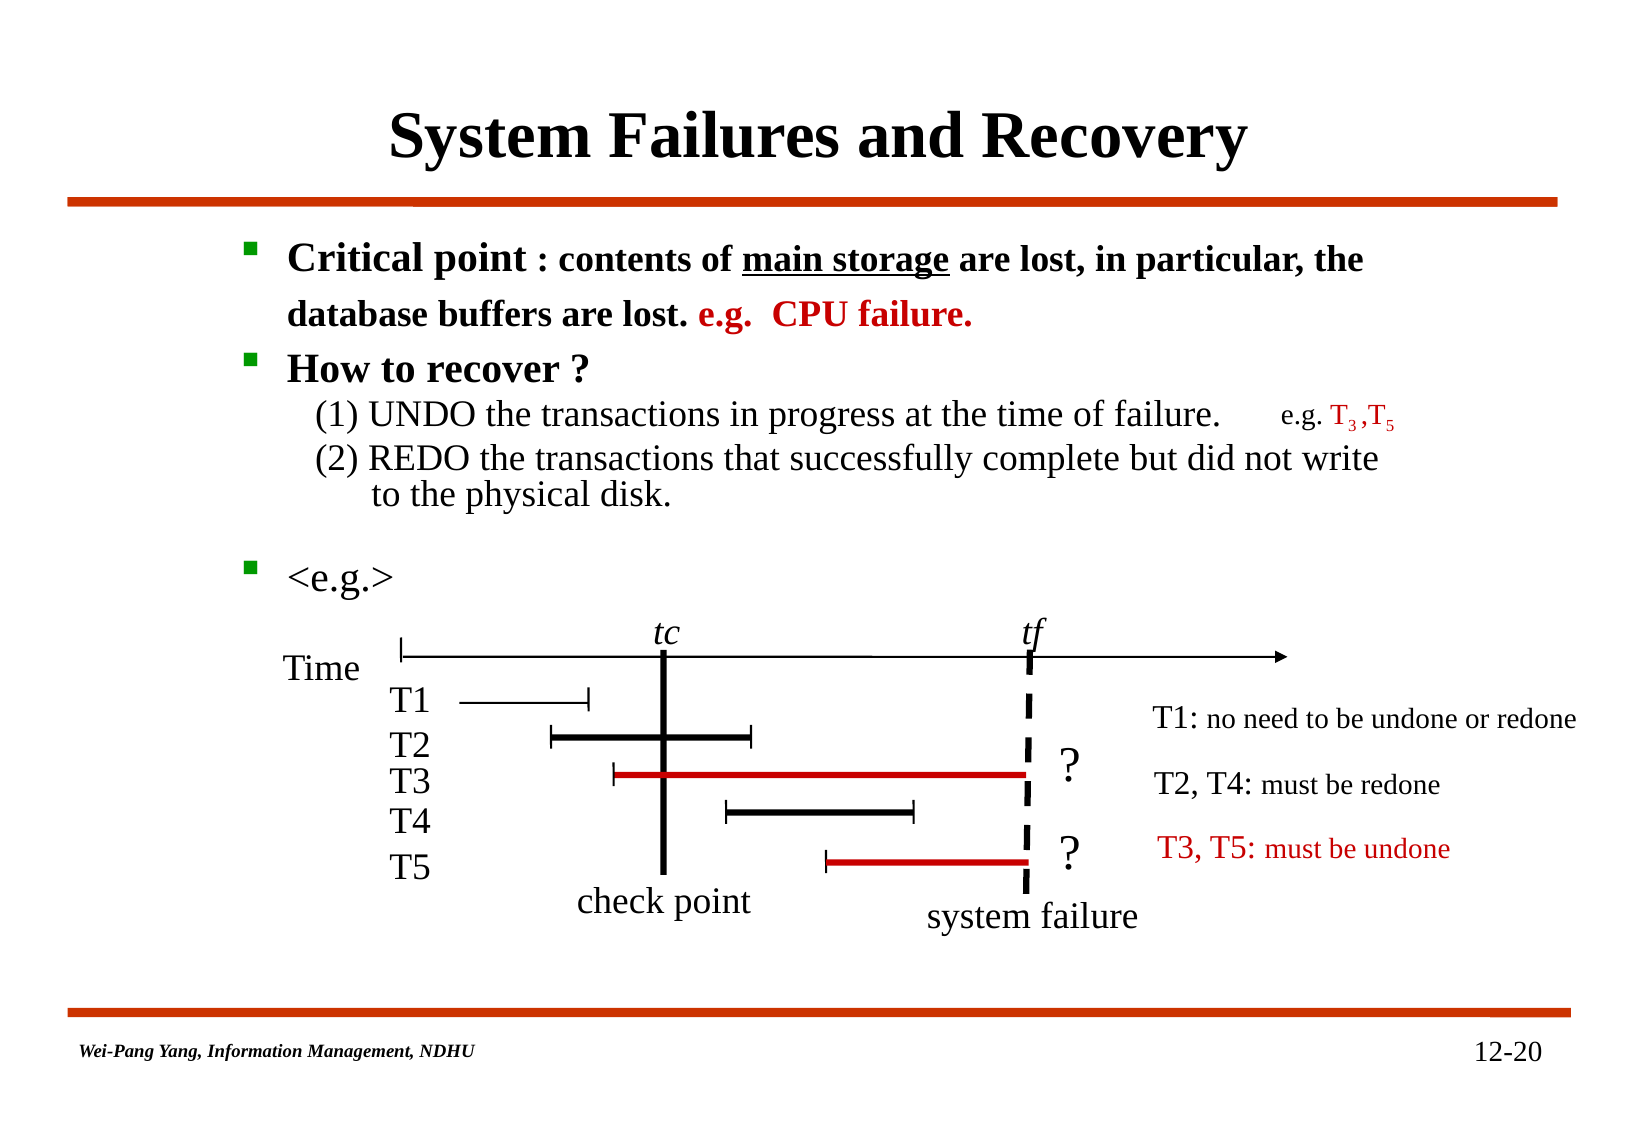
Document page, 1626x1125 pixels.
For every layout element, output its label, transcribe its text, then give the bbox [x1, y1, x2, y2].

text_box e.g. T3 ,T5 [1237, 387, 1438, 442]
title System Failures and Recovery [148, 62, 1490, 200]
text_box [266, 599, 1592, 944]
list Critical point : contents of main storage are lost, in particular, the database buffers are lost. e.g. CPU failure. How to recover ? (1) UNDO the transactions in progress at the time of failure. (2) REDO the transactions that successfully complete but did not write to the physical disk. <e.g.> [150, 212, 1425, 975]
